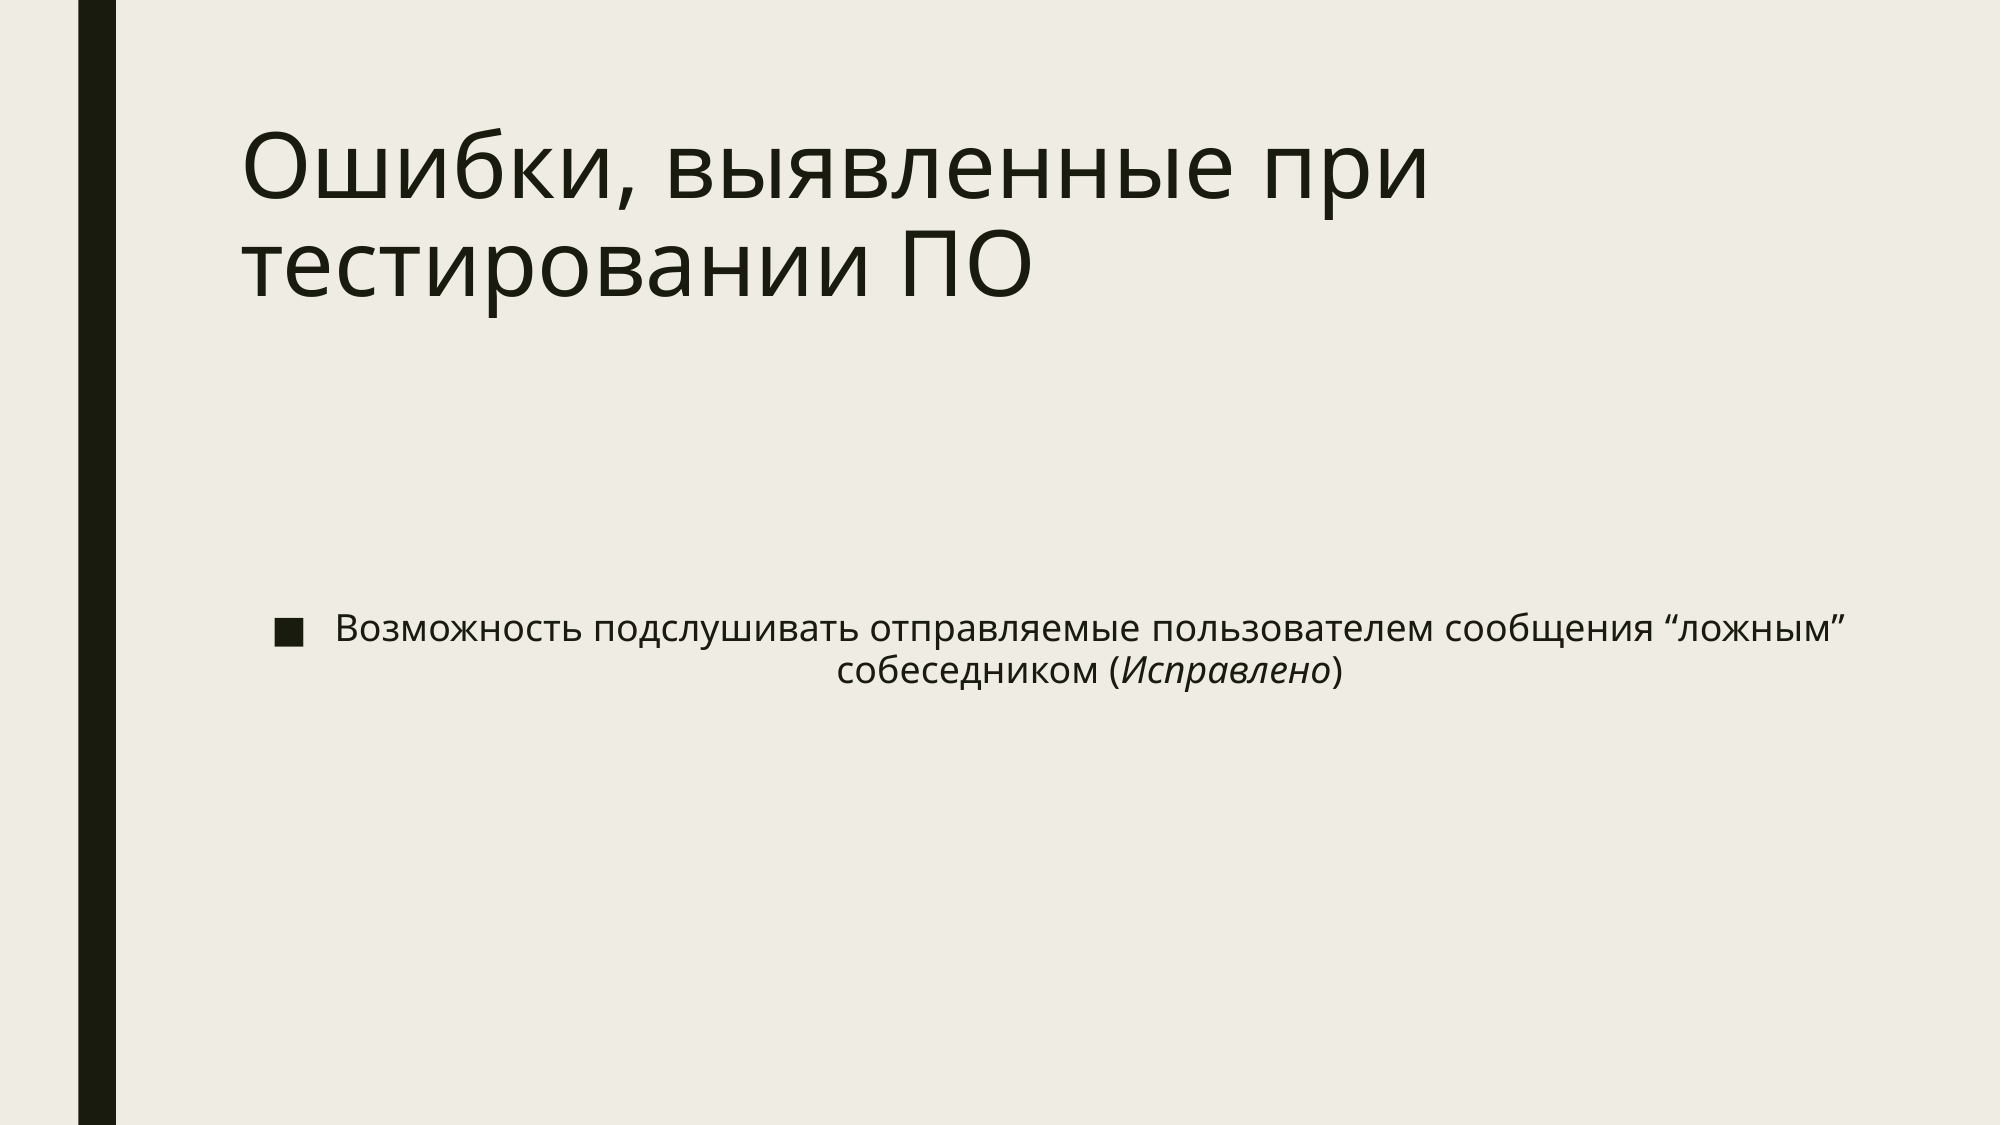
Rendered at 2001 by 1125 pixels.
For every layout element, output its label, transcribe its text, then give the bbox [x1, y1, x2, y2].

title Ошибки, выявленные при тестировании ПО [225, 112, 1800, 356]
list Возможность подслушивать отправляемые пользователем сообщения “ложным” собеседником (Исправлено) [148, 356, 1969, 944]
